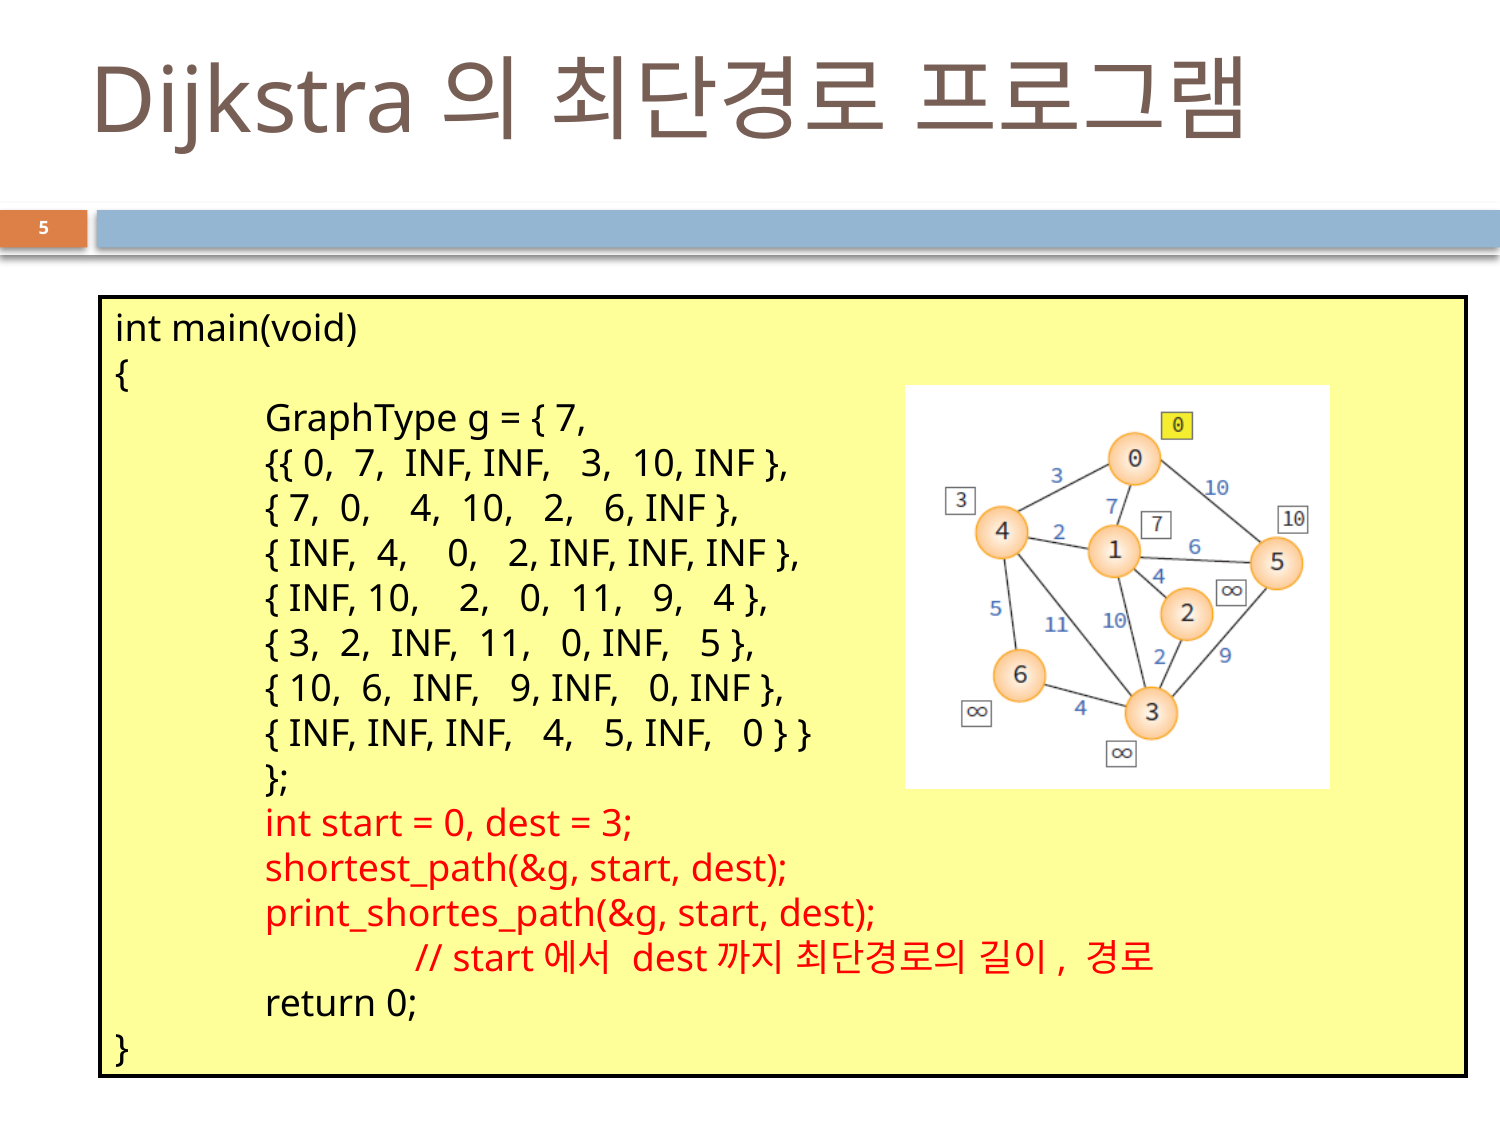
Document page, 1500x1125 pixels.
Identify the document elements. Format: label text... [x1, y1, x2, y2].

text_box int main(void) { GraphType g = { 7, {{ 0, 7, INF, INF, 3, 10, INF }, { 7, 0, 4, 10, 2, 6, INF }, { INF, 4, 0, 2, INF, INF, INF }, { INF, 10, 2, 0, 11, 9, 4 }, { 3, 2, INF, 11, 0, INF, 5 }, { 10, 6, INF, 9, INF, 0, INF }, { INF, INF, INF, 4, 5, INF, 0 } } }; int start = 0, dest = 3; shortest_path(&g, start, dest); print_shortes_path(&g, start, dest); // start에서 dest까지 최단경로의 길이, 경로 return 0; } [100, 296, 1466, 1077]
title Dijkstra의 최단경로 프로그램 [75, 14, 1425, 177]
picture [904, 385, 1331, 790]
slide_number 5 [0, 208, 88, 249]
